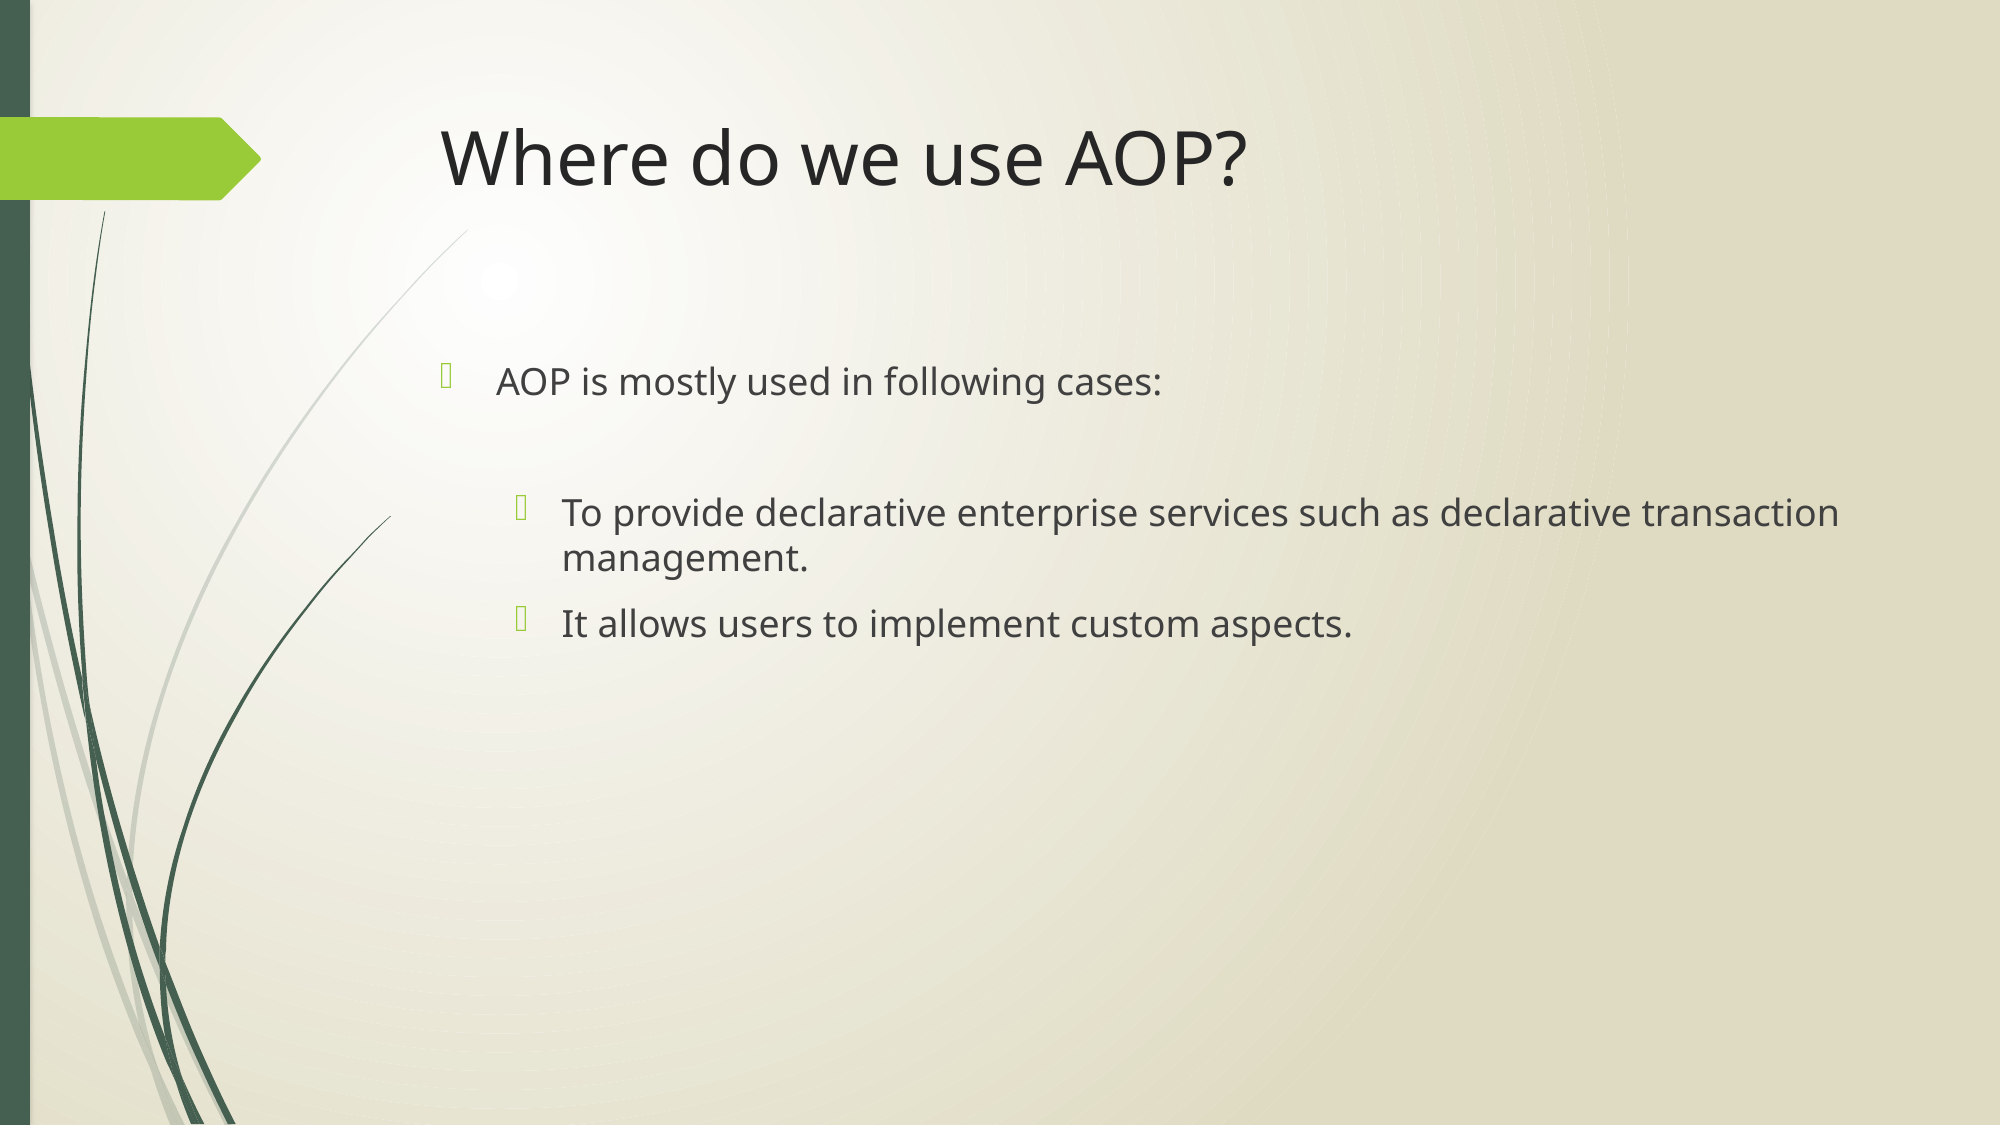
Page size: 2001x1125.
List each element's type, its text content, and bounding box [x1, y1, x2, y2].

title Where do we use AOP? [425, 102, 1888, 313]
list AOP is mostly used in following cases: To provide declarative enterprise services such as declarative transaction management. It allows users to implement custom aspects. [424, 350, 1888, 970]
